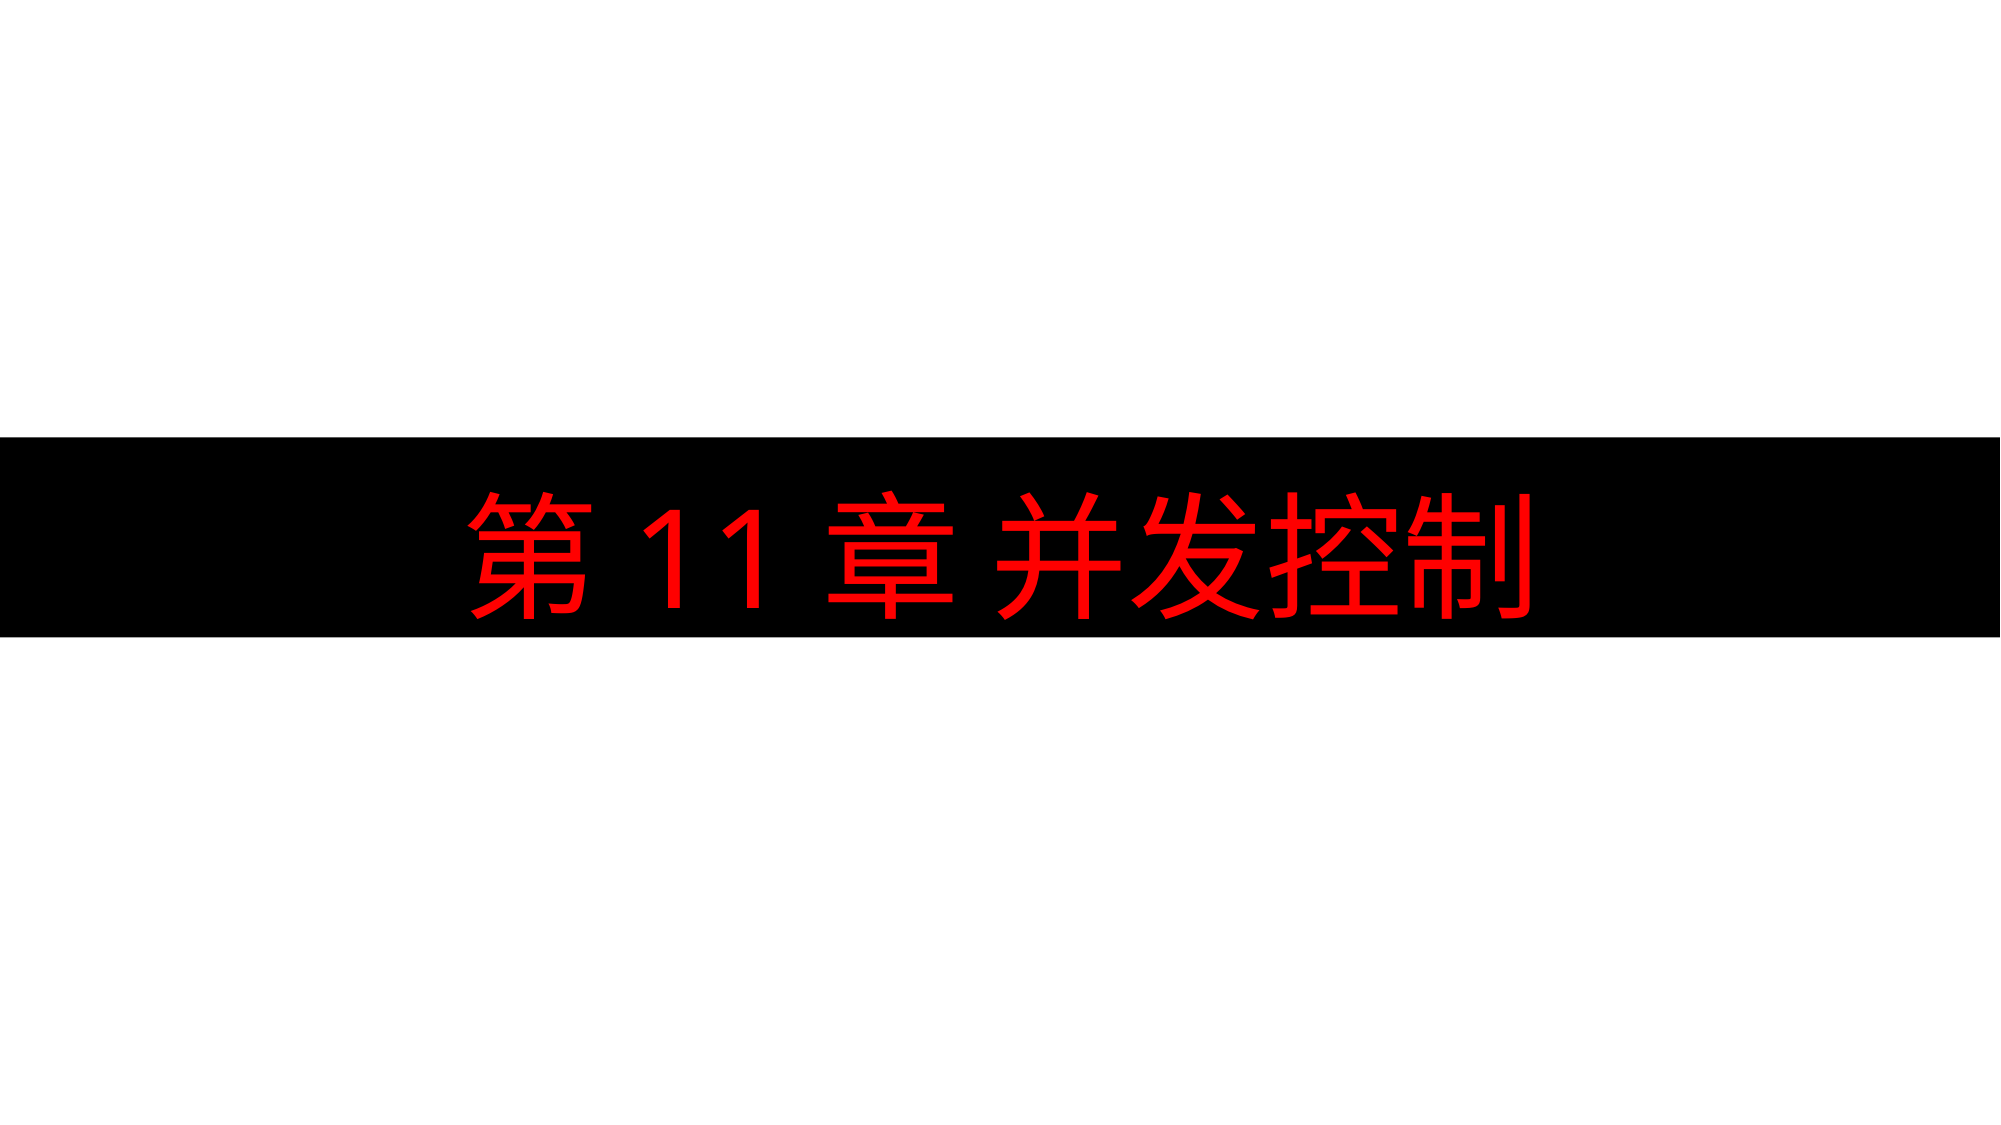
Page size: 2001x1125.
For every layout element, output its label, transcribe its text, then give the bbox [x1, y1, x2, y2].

text_box 第11章 并发控制 [0, 437, 2000, 638]
